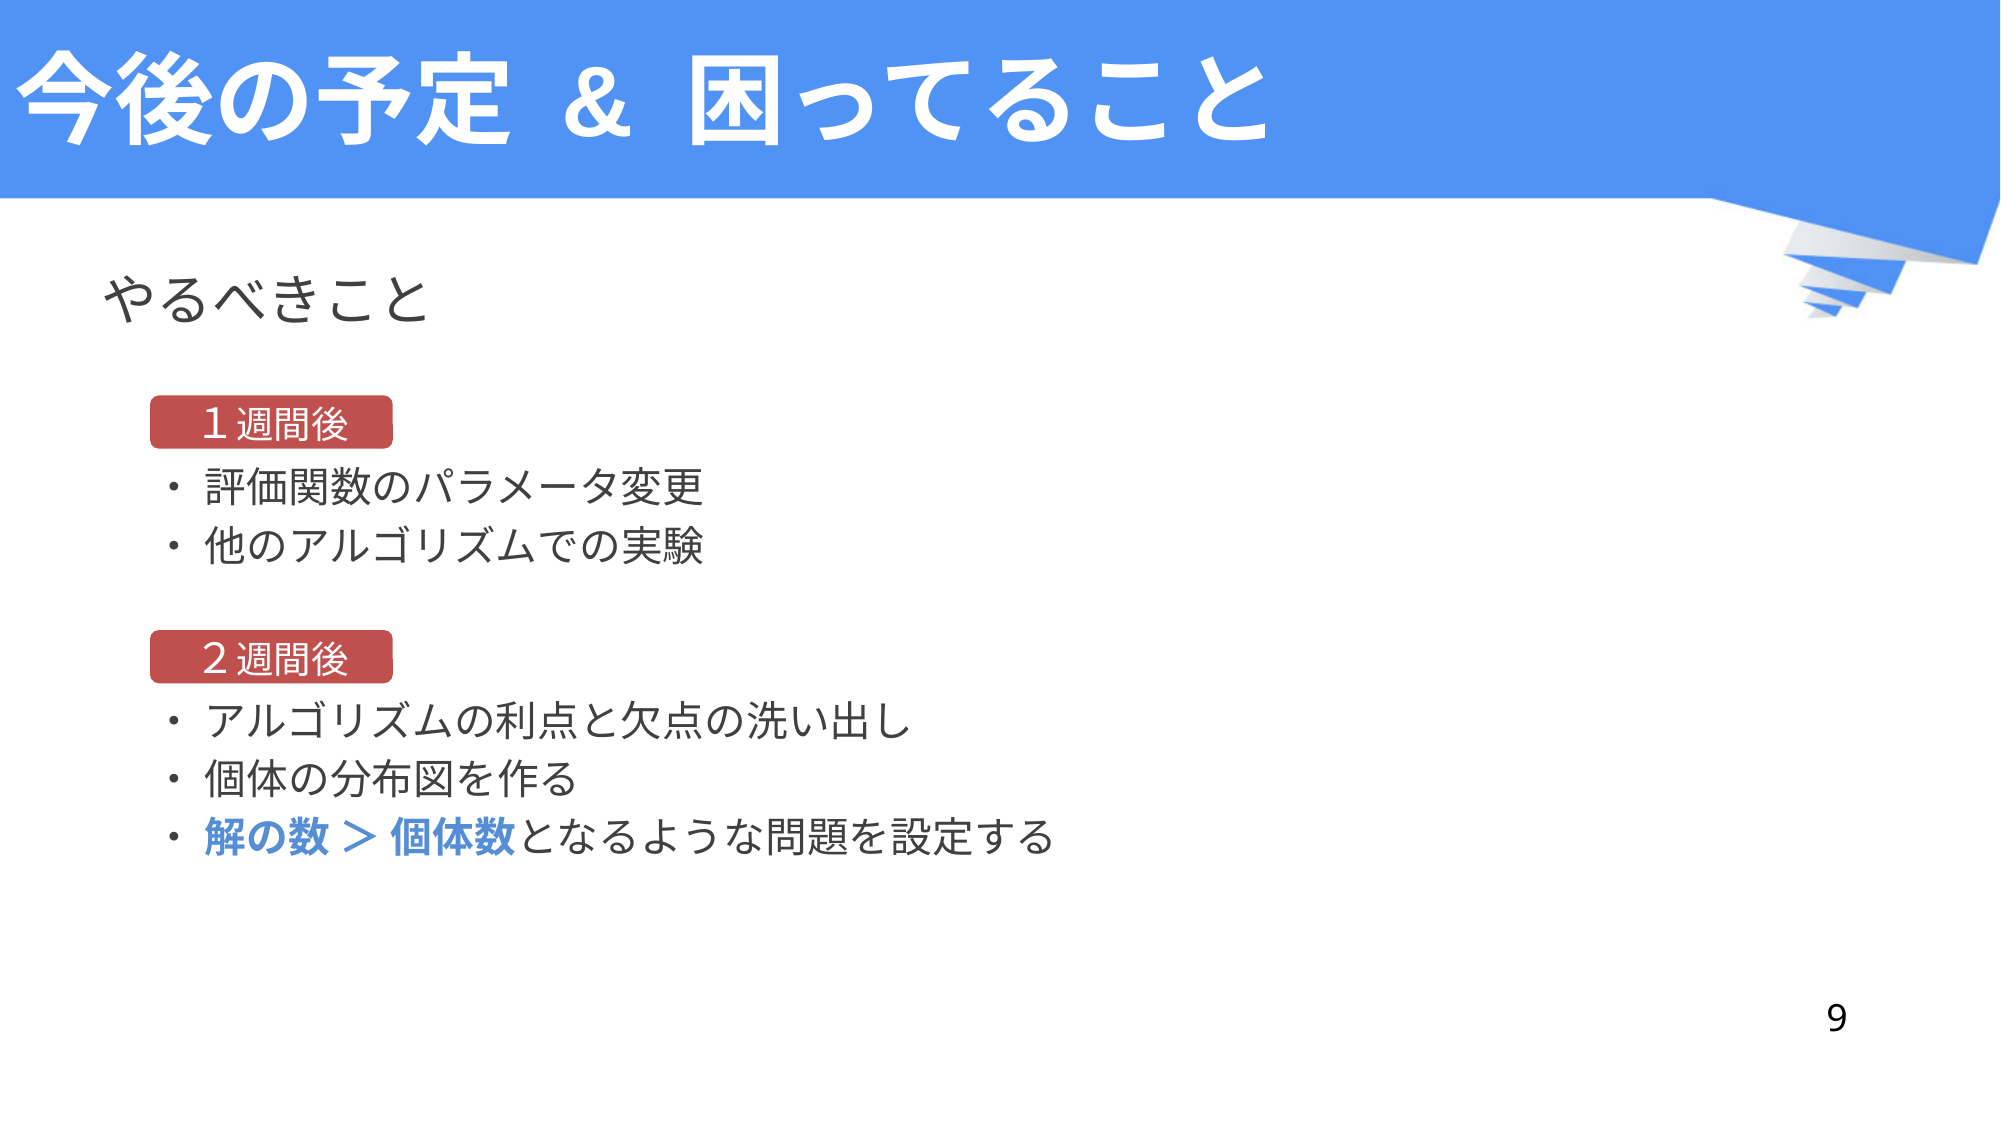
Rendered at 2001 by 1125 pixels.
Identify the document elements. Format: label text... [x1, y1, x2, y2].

title 今後の予定 & 困ってること [0, 0, 2000, 194]
text_box ２週間後 [147, 627, 395, 686]
picture [0, 0, 2001, 1125]
text_box 9 [1811, 986, 1903, 1047]
text_box １週間後 [147, 393, 395, 451]
list ・ 評価関数のパラメータ変更 ・ 他のアルゴリズムでの実験 ・ アルゴリズムの利点と欠点の洗い出し ・ 個体の分布図を作る ・ 解の数 ＞ 個体数となるような問題を設定する [88, 395, 1948, 1051]
list やるべきこと [86, 247, 1945, 349]
